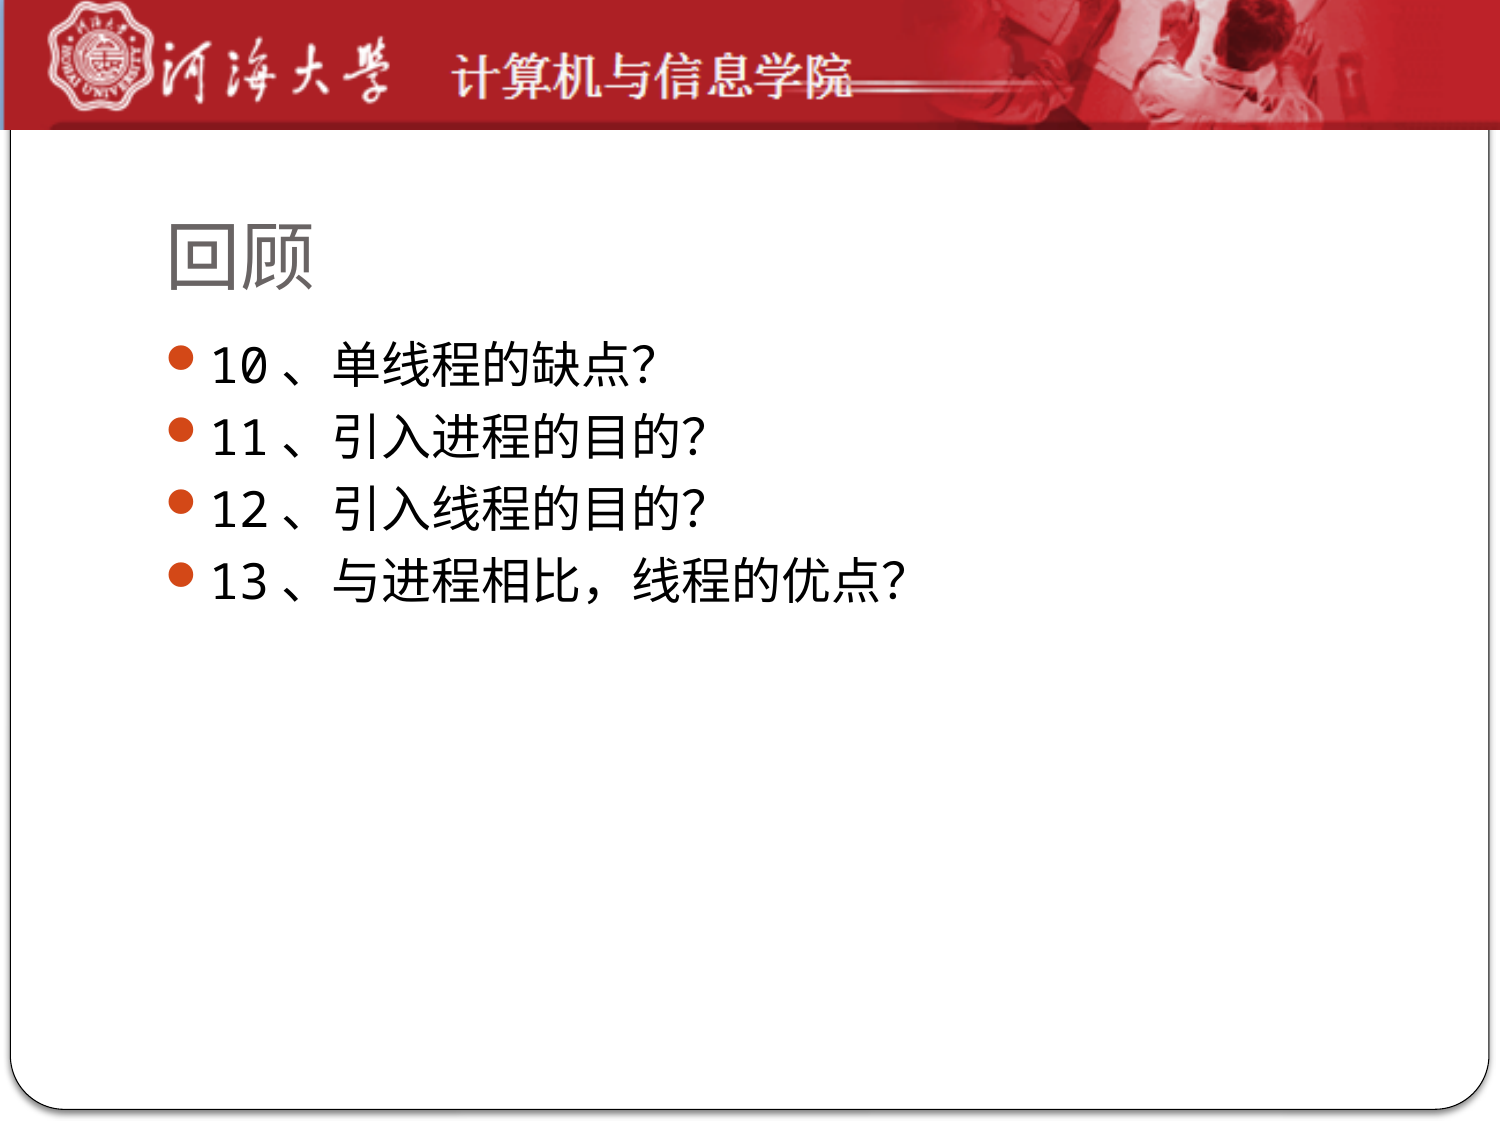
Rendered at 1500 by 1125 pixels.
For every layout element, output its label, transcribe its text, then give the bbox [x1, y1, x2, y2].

picture [0, 0, 1500, 130]
title 回顾 [150, 142, 1425, 315]
list 10、单线程的缺点？ 11、引入进程的目的？ 12、引入线程的目的？ 13、与进程相比，线程的优点？ [150, 326, 1425, 1071]
